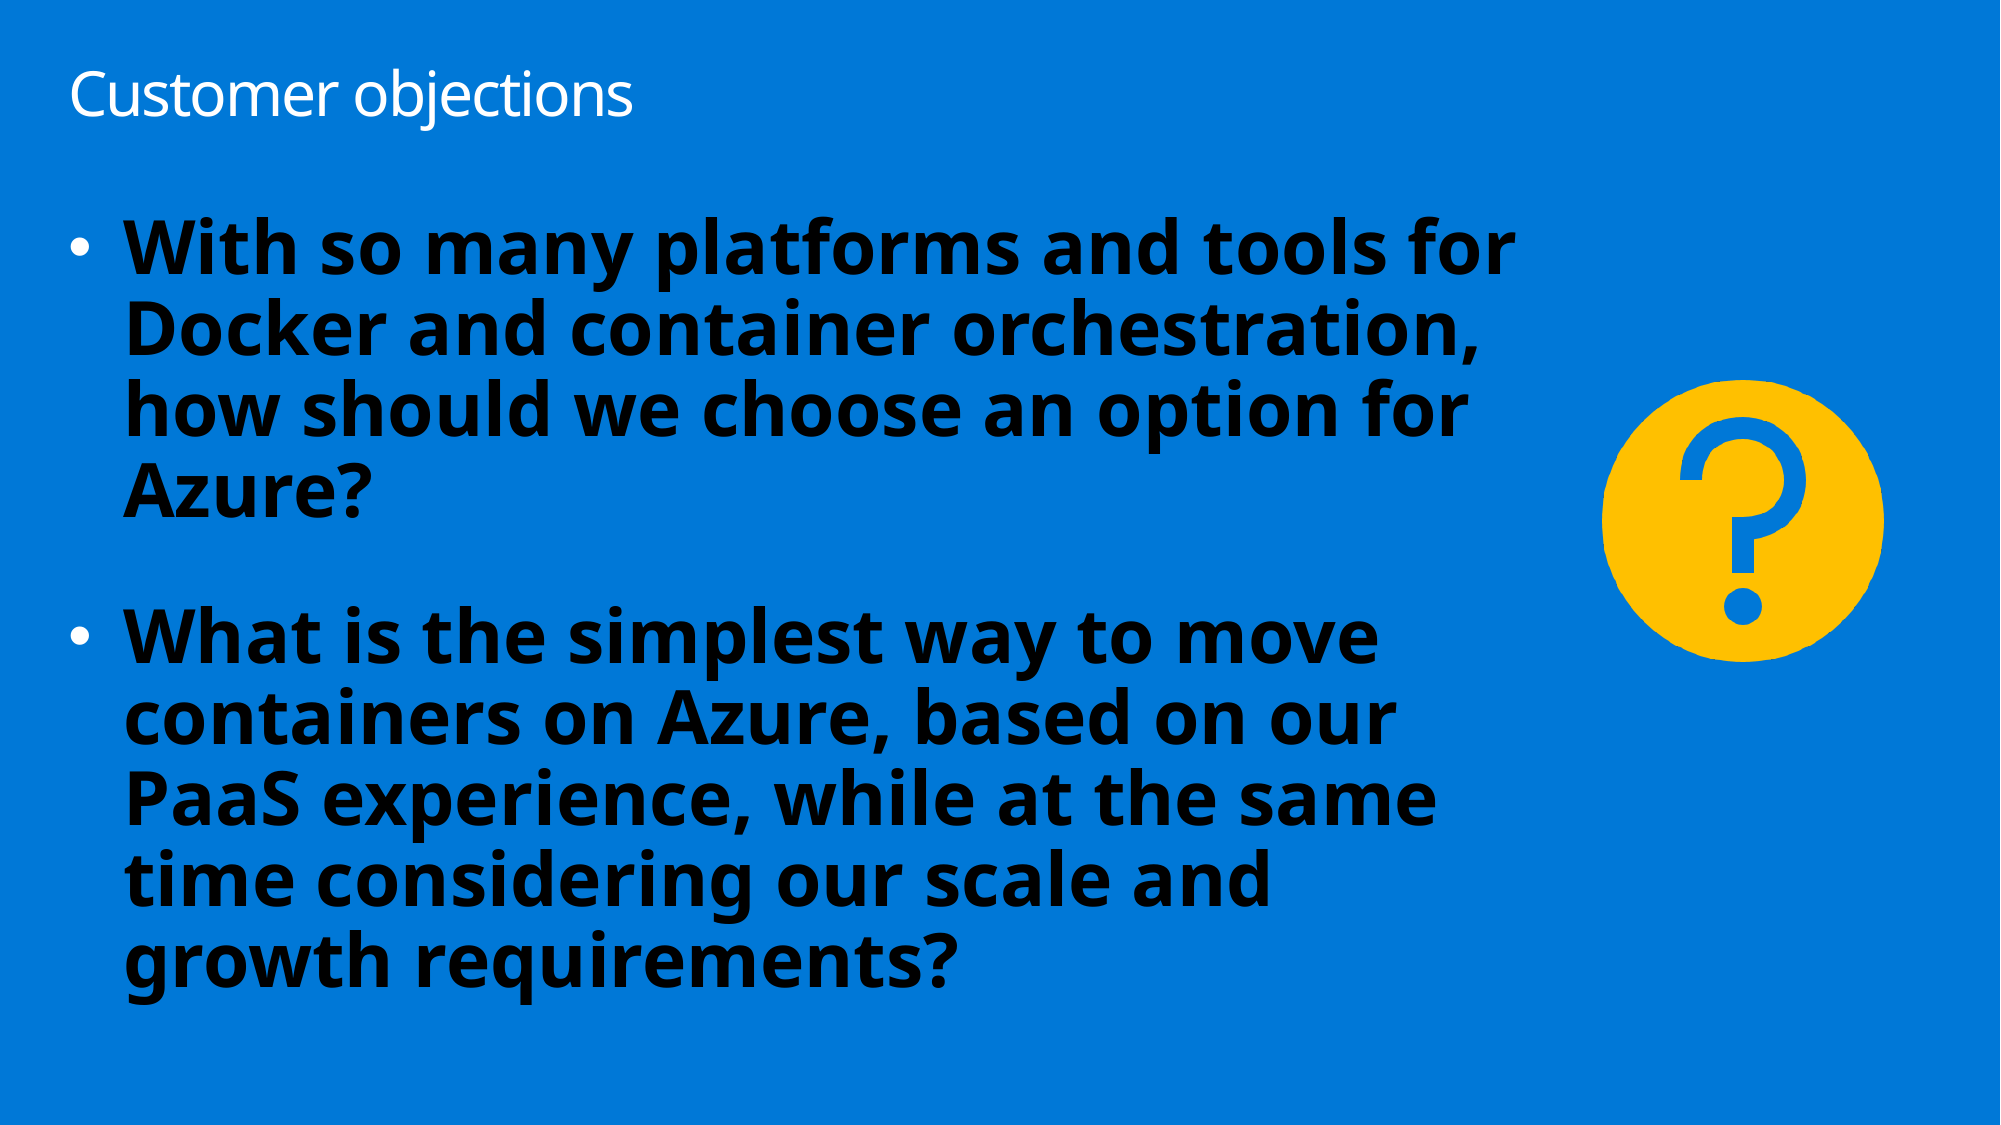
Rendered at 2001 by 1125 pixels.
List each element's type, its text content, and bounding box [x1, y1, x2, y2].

title Customer objections [44, 47, 1957, 196]
list With so many platforms and tools for Docker and container orchestration, how should we choose an option for Azure? What is the simplest way to move containers on Azure, based on our PaaS experience, while at the same time considering our scale and growth requirements? [44, 196, 1565, 1125]
picture [1563, 342, 1921, 699]
